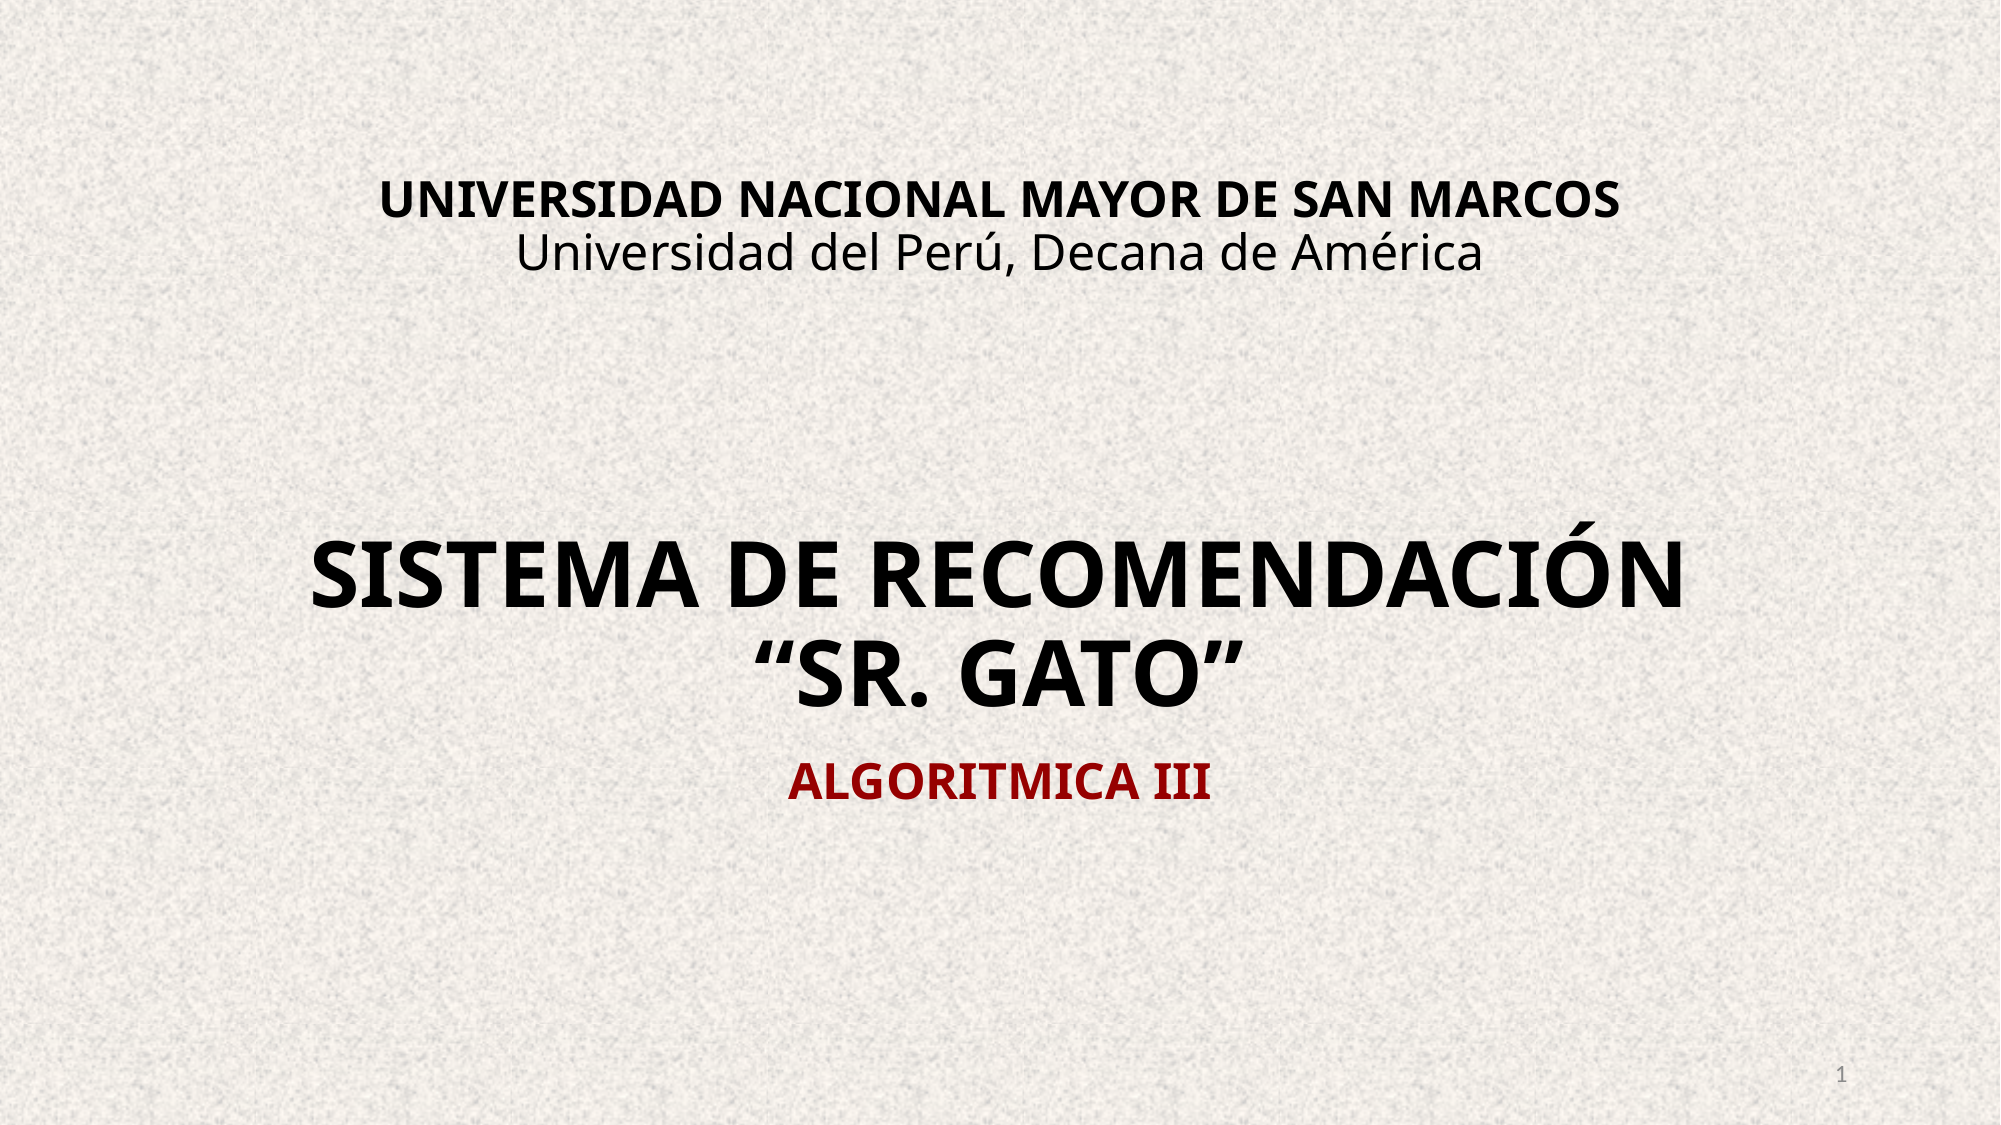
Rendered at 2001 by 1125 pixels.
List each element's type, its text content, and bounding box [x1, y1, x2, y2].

title UNIVERSIDAD NACIONAL MAYOR DE SAN MARCOS [249, 162, 1750, 215]
slide_number 1 [1412, 1042, 1863, 1103]
text_box Universidad del Perú, Decana de América [249, 215, 1750, 289]
text_box SISTEMA DE RECOMENDACIÓN “SR. GATO” [249, 341, 1750, 734]
subtitle ALGORITMICA III [249, 748, 1750, 1021]
